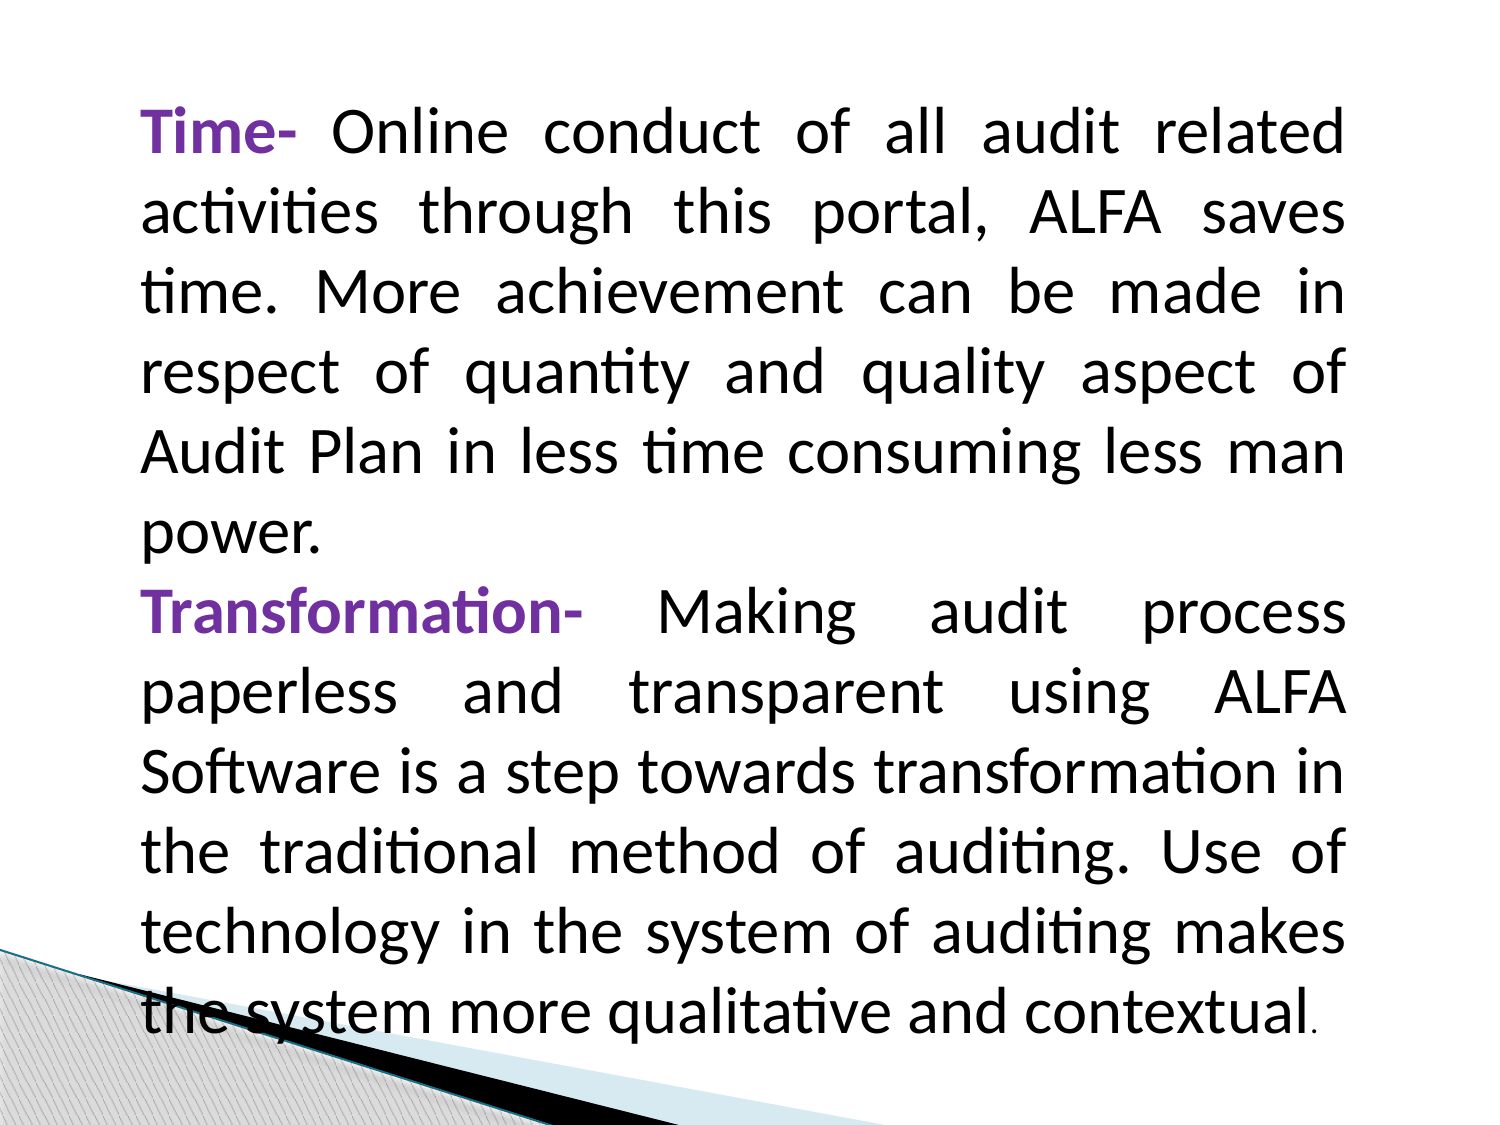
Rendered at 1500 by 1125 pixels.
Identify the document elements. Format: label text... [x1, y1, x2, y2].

text_box Time- Online conduct of all audit related activities through this portal, ALFA saves time. More achievement can be made in respect of quantity and quality aspect of Audit Plan in less time consuming less man power. Transformation- Making audit process paperless and transparent using ALFA Software is a step towards transformation in the traditional method of auditing. Use of technology in the system of auditing makes the system more qualitative and contextual. [125, 79, 1363, 1055]
